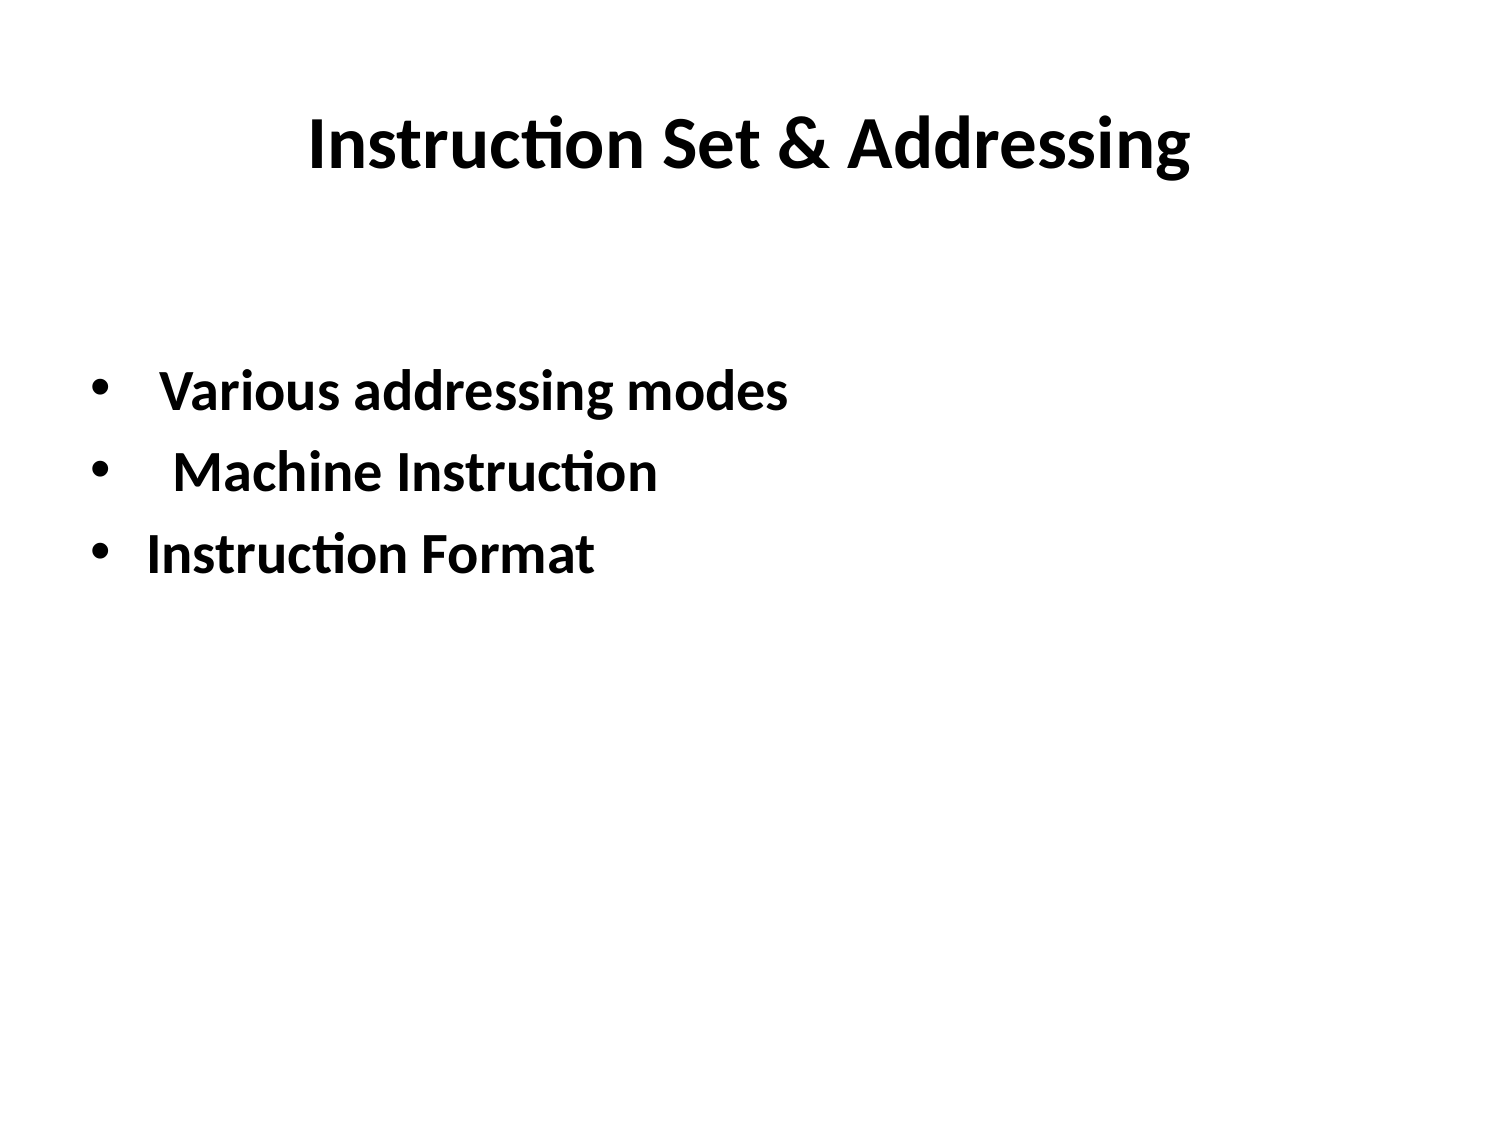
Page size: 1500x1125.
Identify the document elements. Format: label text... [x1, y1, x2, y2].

list Various addressing modes Machine Instruction Instruction Format [75, 262, 1425, 1005]
title Instruction Set & Addressing [75, 45, 1425, 233]
